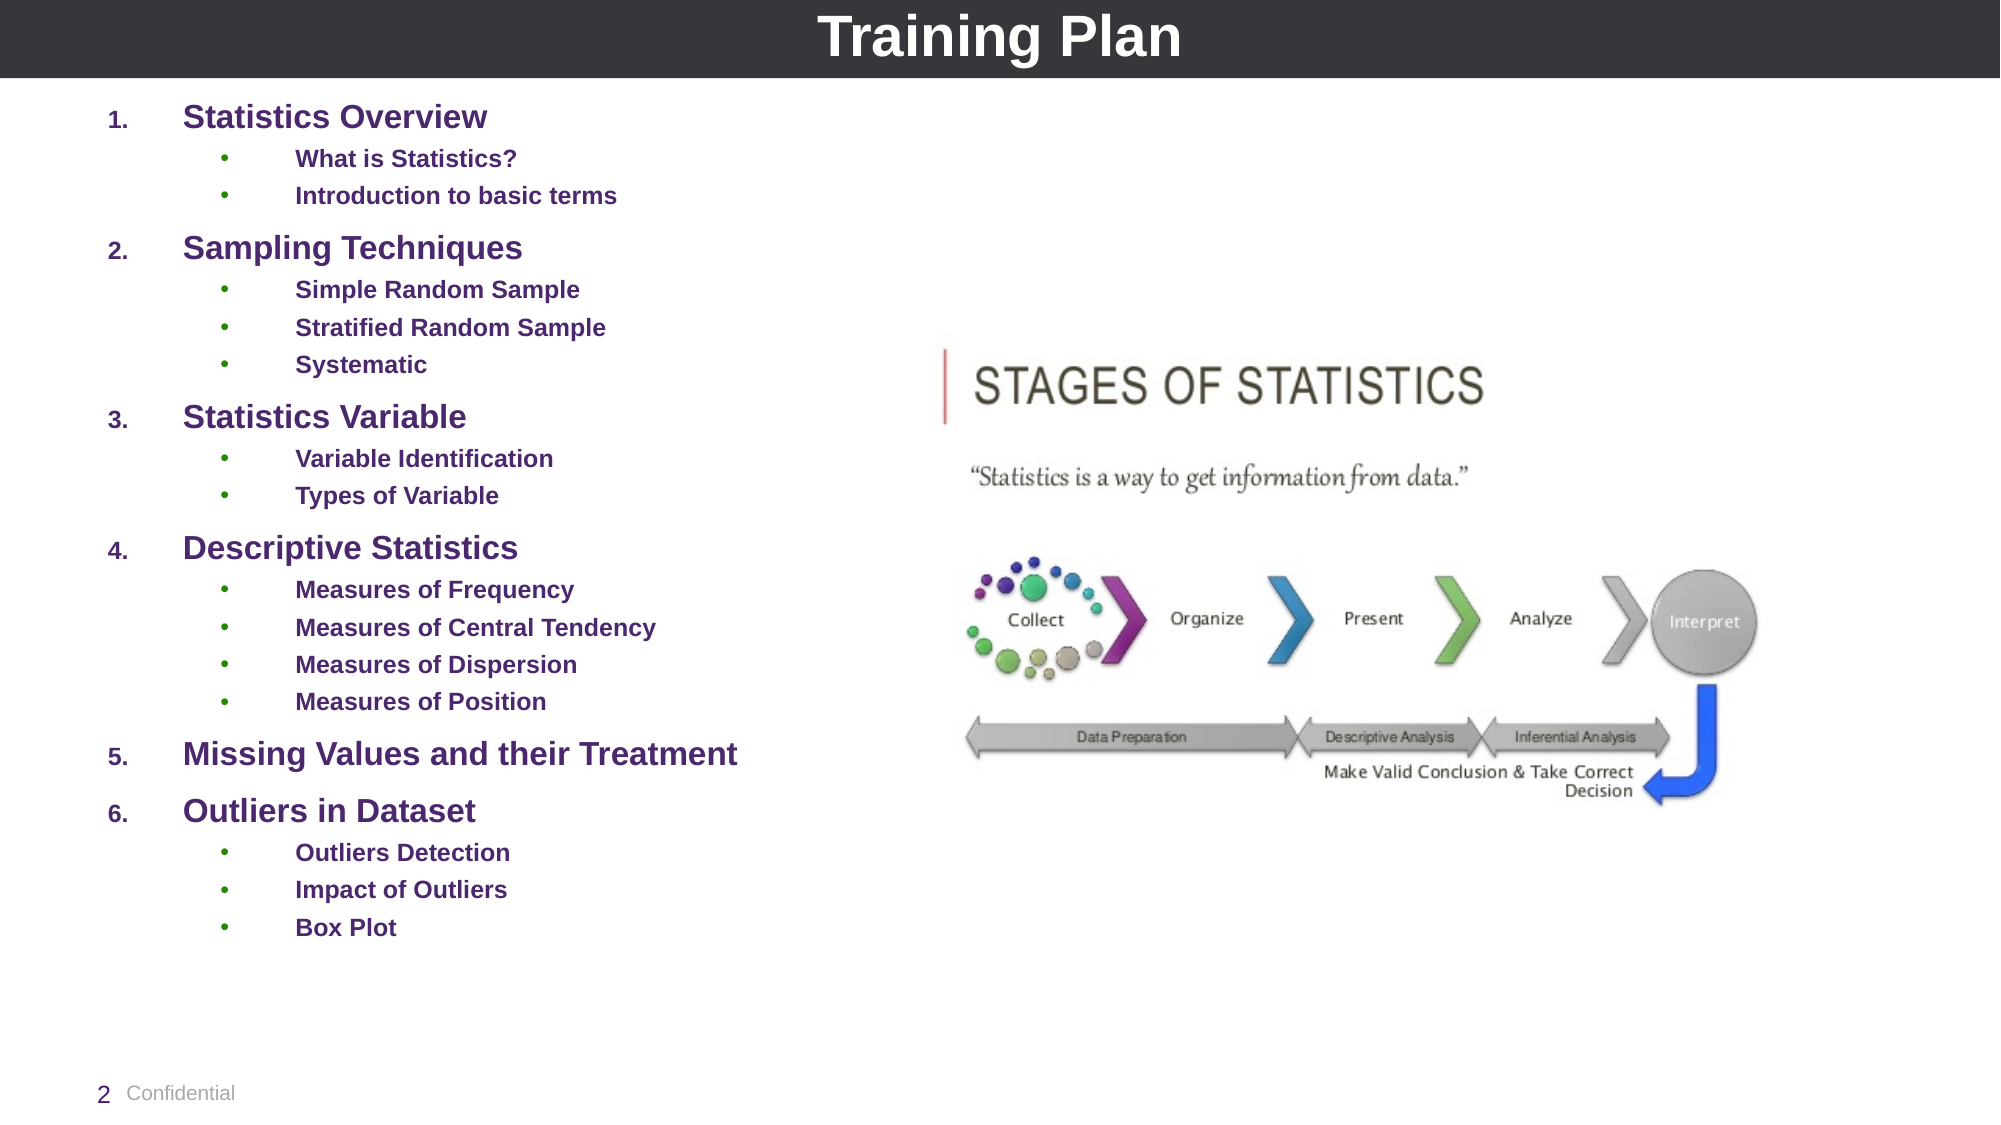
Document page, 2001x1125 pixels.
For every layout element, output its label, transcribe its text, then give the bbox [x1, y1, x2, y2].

list Statistics Overview What is Statistics? Introduction to basic terms Sampling Techniques Simple Random Sample Stratified Random Sample Systematic Statistics Variable Variable Identification Types of Variable Descriptive Statistics Measures of Frequency Measures of Central Tendency Measures of Dispersion Measures of Position Missing Values and their Treatment Outliers in Dataset Outliers Detection Impact of Outliers Box Plot [93, 92, 1894, 1035]
picture [883, 282, 1881, 844]
